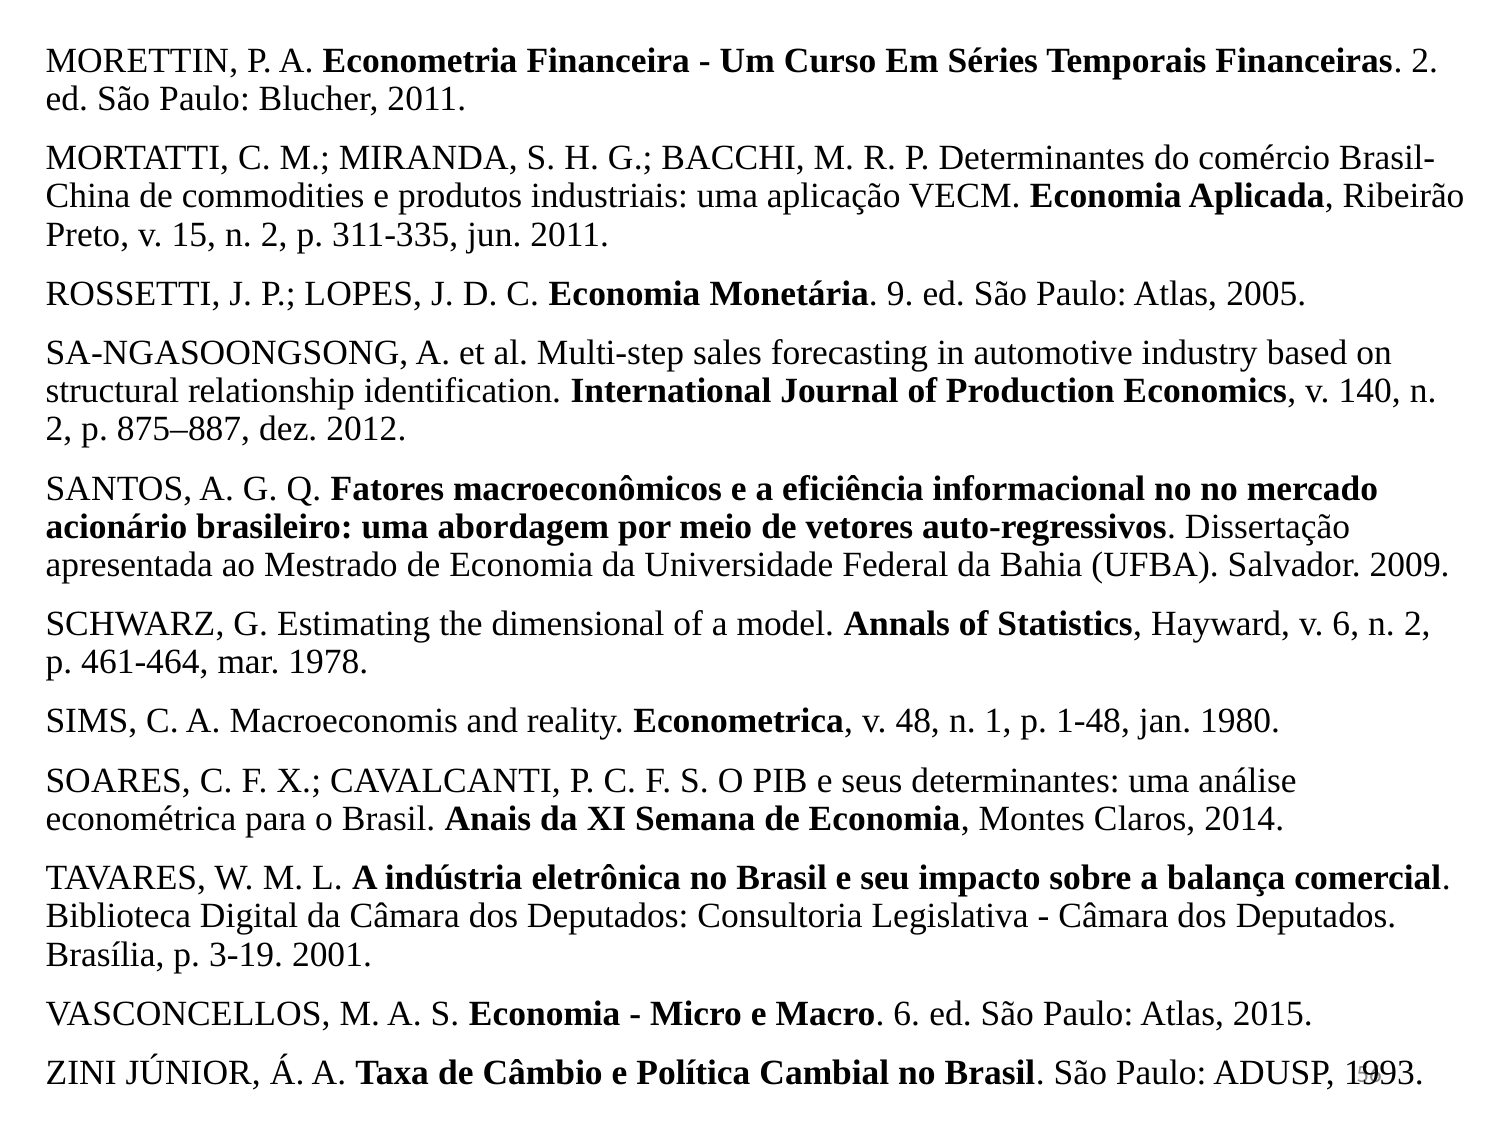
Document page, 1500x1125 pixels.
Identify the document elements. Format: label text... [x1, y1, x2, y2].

list MORETTIN, P. A. Econometria Financeira - Um Curso Em Séries Temporais Financeiras. 2. ed. São Paulo: Blucher, 2011. MORTATTI, C. M.; MIRANDA, S. H. G.; BACCHI, M. R. P. Determinantes do comércio Brasil-China de commodities e produtos industriais: uma aplicação VECM. Economia Aplicada, Ribeirão Preto, v. 15, n. 2, p. 311-335, jun. 2011. ROSSETTI, J. P.; LOPES, J. D. C. Economia Monetária. 9. ed. São Paulo: Atlas, 2005. SA-NGASOONGSONG, A. et al. Multi-step sales forecasting in automotive industry based on structural relationship identification. International Journal of Production Economics, v. 140, n. 2, p. 875–887, dez. 2012. SANTOS, A. G. Q. Fatores macroeconômicos e a eficiência informacional no no mercado acionário brasileiro: uma abordagem por meio de vetores auto-regressivos. Dissertação apresentada ao Mestrado de Economia da Universidade Federal da Bahia (UFBA). Salvador. 2009. SCHWARZ, G. Estimating the dimensional of a model. Annals of Statistics, Hayward, v. 6, n. 2, p. 461-464, mar. 1978. SIMS, C. A. Macroeconomis and reality. Econometrica, v. 48, n. 1, p. 1-48, jan. 1980. SOARES, C. F. X.; CAVALCANTI, P. C. F. S. O PIB e seus determinantes: uma análise econométrica para o Brasil. Anais da XI Semana de Economia, Montes Claros, 2014. TAVARES, W. M. L. A indústria eletrônica no Brasil e seu impacto sobre a balança comercial. Biblioteca Digital da Câmara dos Deputados: Consultoria Legislativa - Câmara dos Deputados. Brasília, p. 3-19. 2001. VASCONCELLOS, M. A. S. Economia - Micro e Macro. 6. ed. São Paulo: Atlas, 2015. ZINI JÚNIOR, Á. A. Taxa de Câmbio e Política Cambial no Brasil. São Paulo: ADUSP, 1993. [30, 34, 1481, 962]
slide_number 56 [1059, 1042, 1397, 1103]
